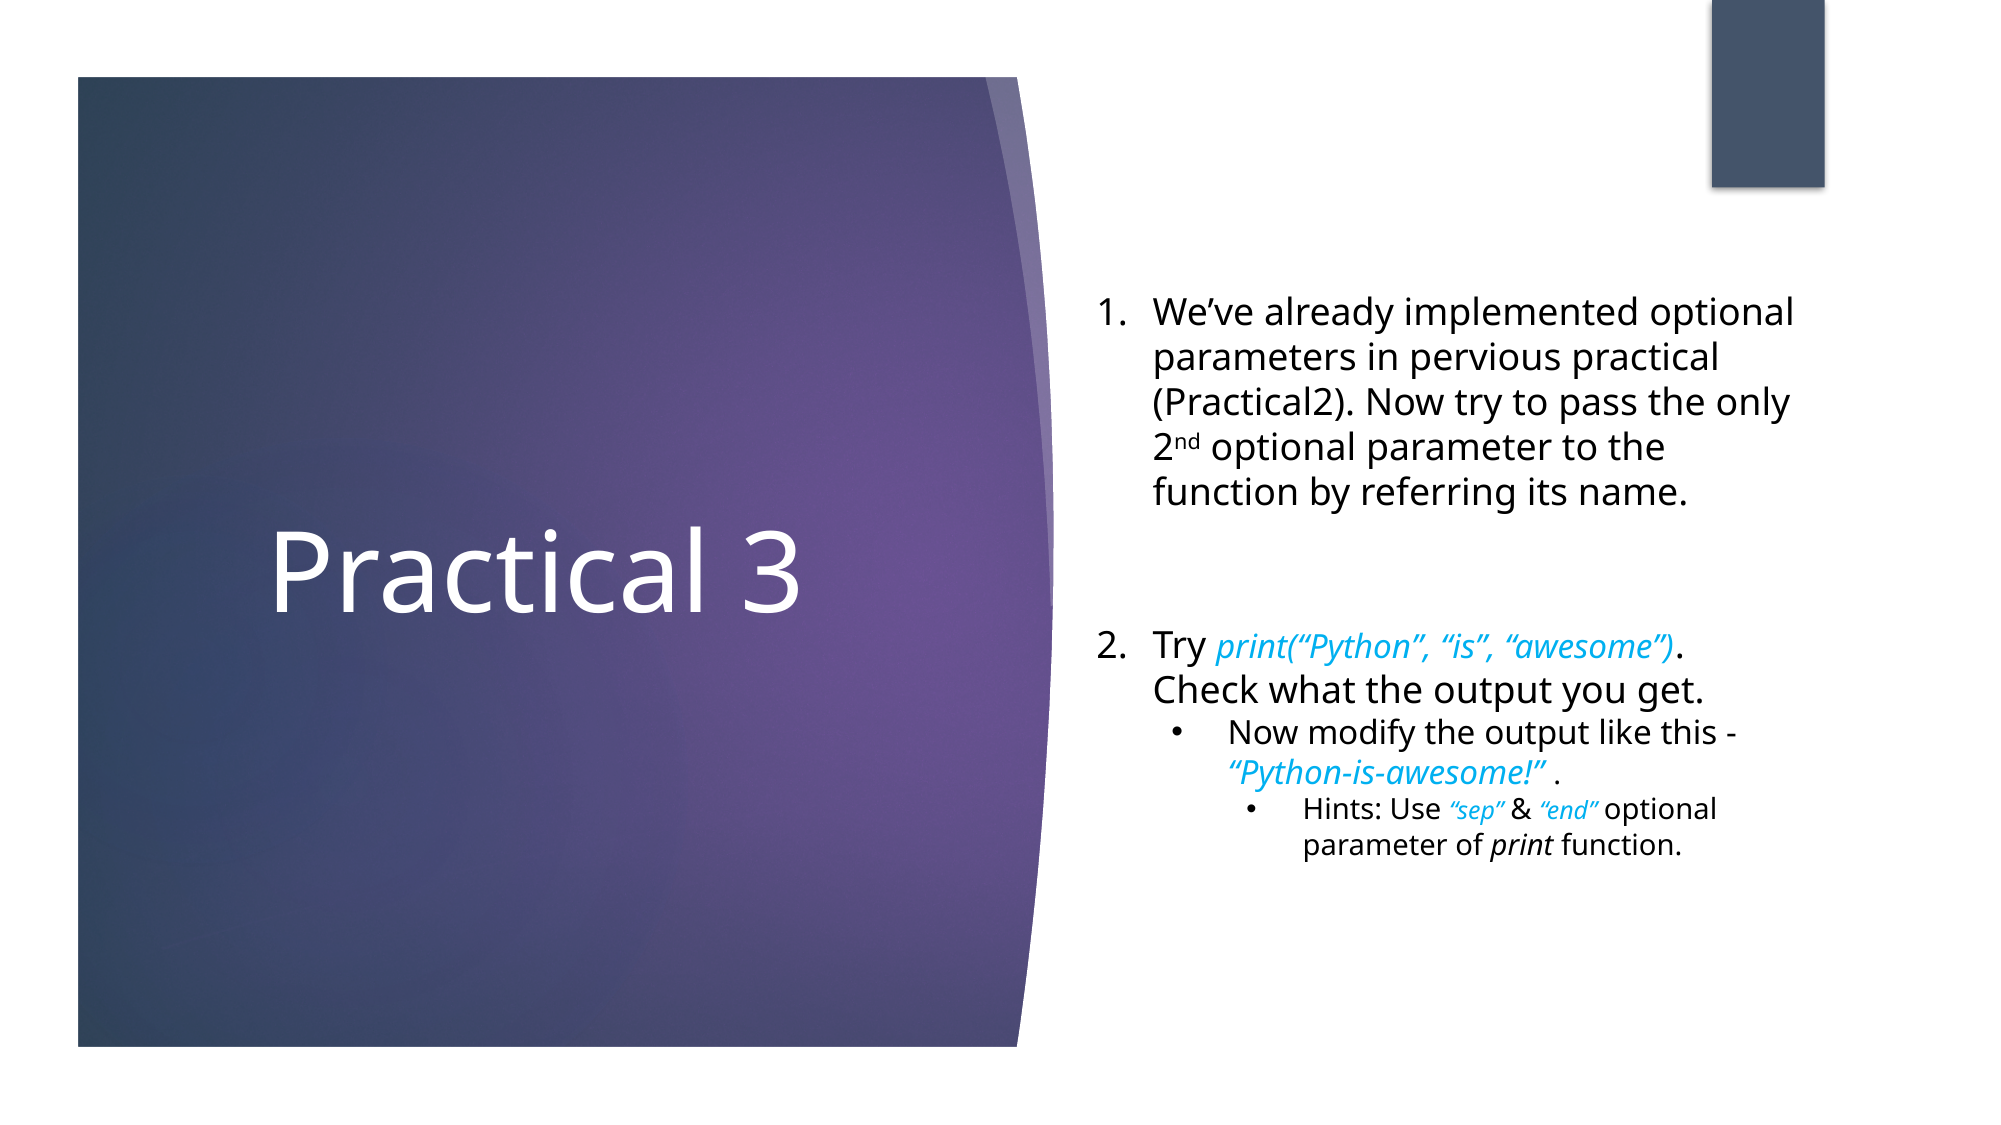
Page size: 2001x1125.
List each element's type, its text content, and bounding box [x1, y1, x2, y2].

text_box We’ve already implemented optional parameters in pervious practical (Practical2). Now try to pass the only 2nd optional parameter to the function by referring its name. [1081, 280, 1811, 566]
text_box Try print(“Python”, “is”, “awesome”). Check what the output you get. Now modify the output like this - “Python-is-awesome!” . Hints: Use “sep” & “end” optional parameter of print function. [1081, 568, 1811, 869]
text_box Practical 3 [251, 492, 849, 643]
